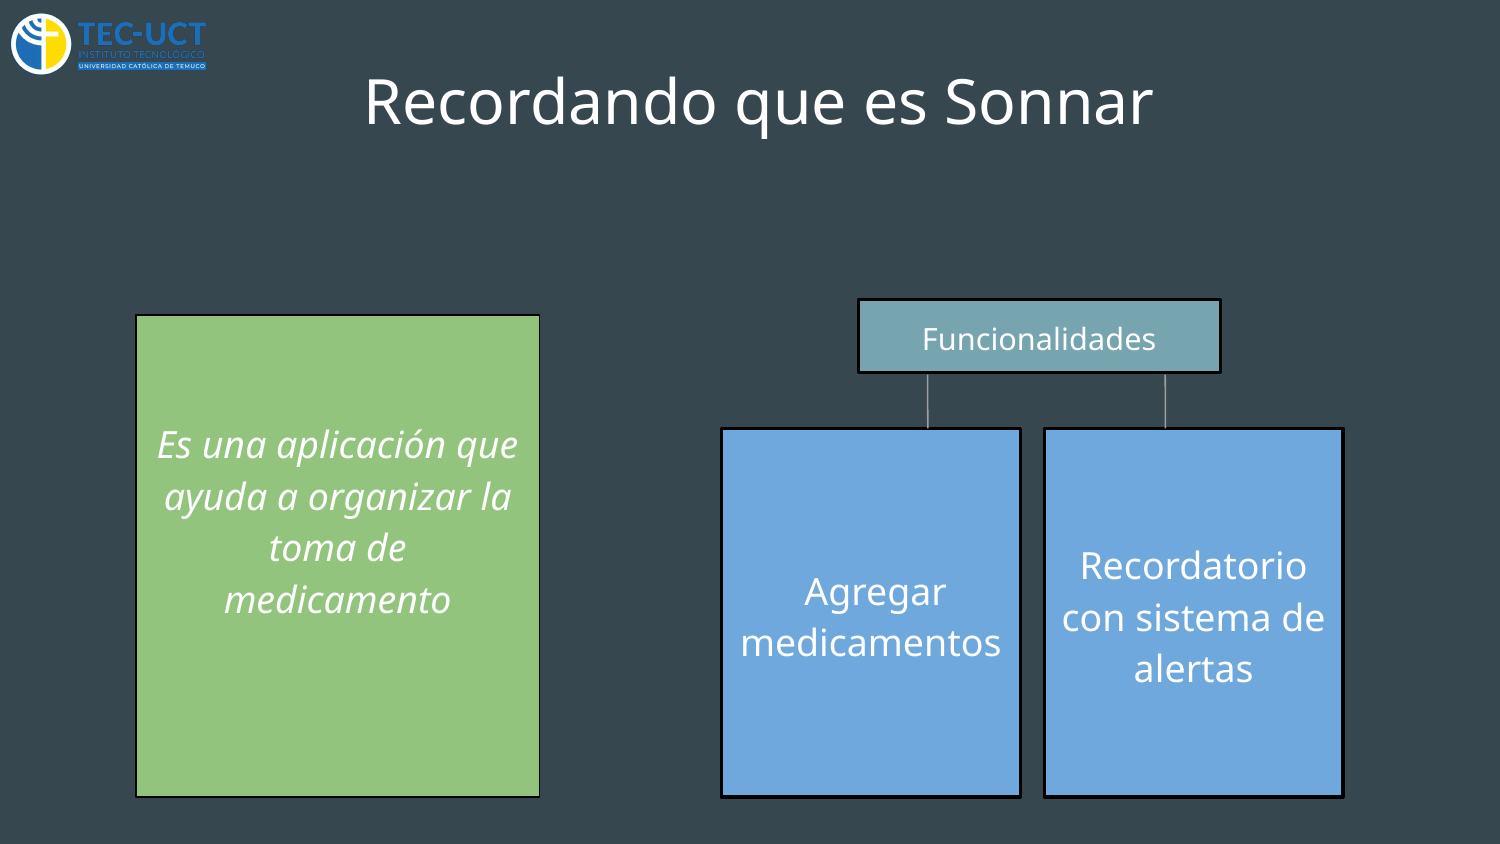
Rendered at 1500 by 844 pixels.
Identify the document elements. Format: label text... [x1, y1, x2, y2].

list Agregar medicamentos [721, 428, 1021, 797]
list Recordatorio con sistema de alertas [1044, 428, 1344, 797]
picture [9, 10, 209, 79]
list Es una aplicación que ayuda a organizar la toma de medicamento [136, 314, 540, 797]
list Funcionalidades [858, 299, 1221, 373]
title Recordando que es Sonnar [85, 46, 1434, 173]
